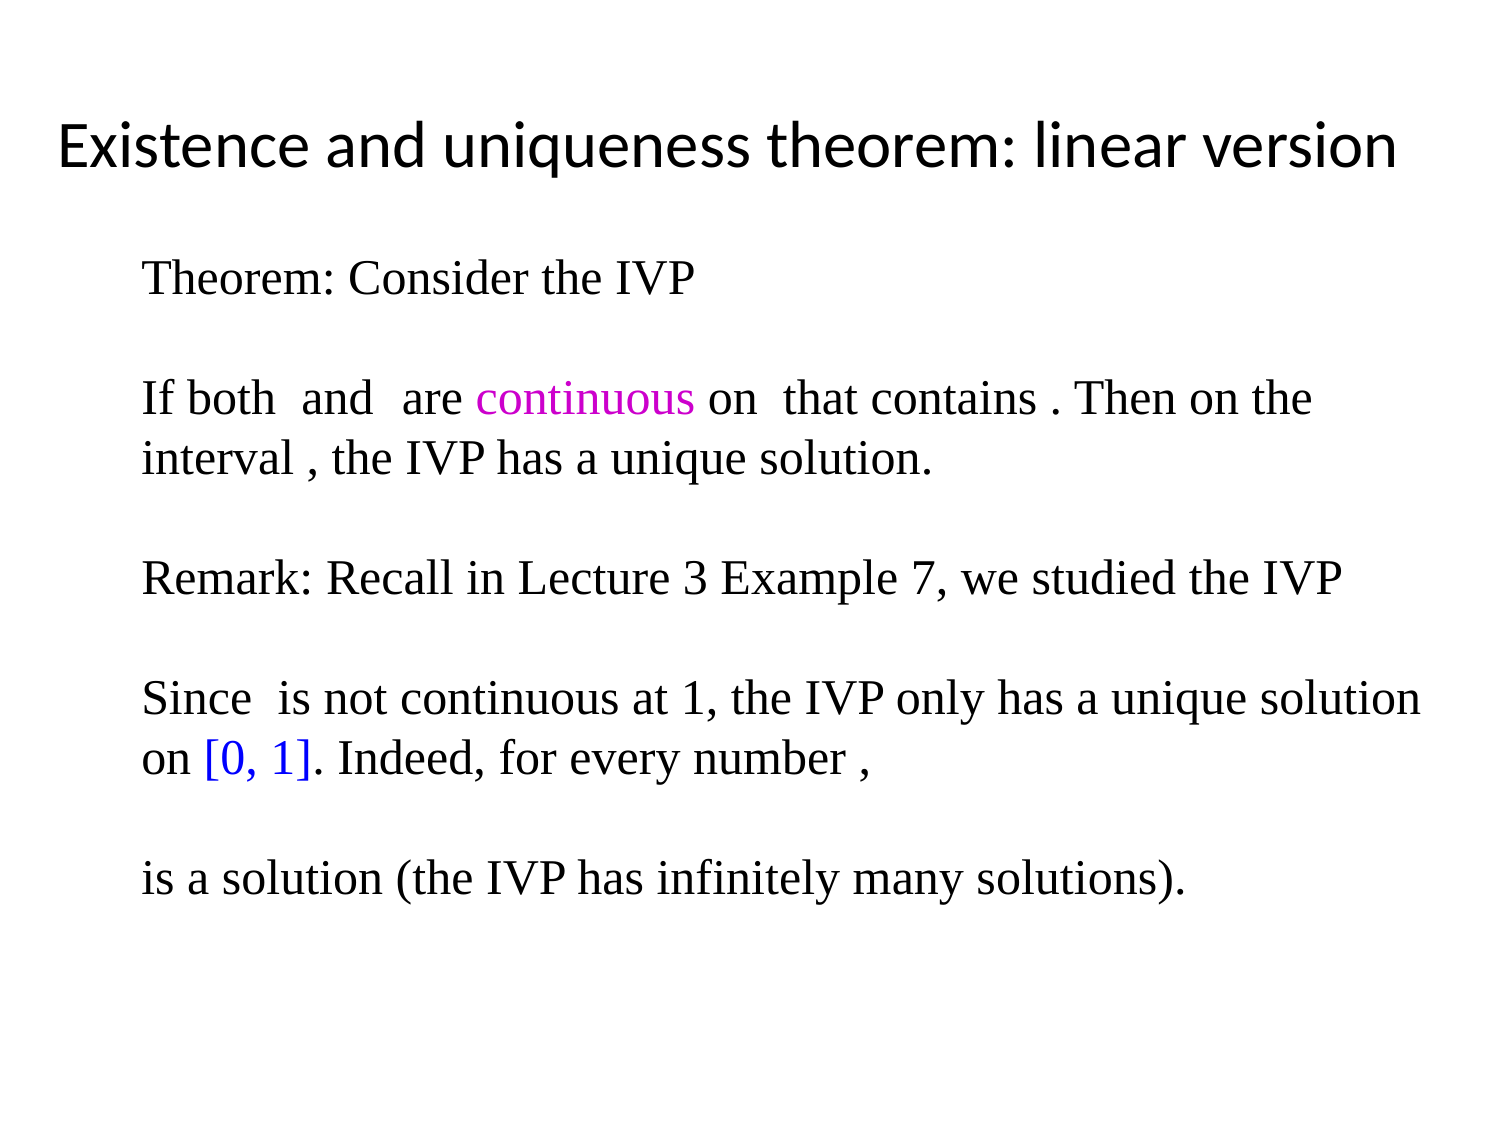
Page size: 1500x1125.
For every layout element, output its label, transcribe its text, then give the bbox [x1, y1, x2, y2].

text_box Existence and uniqueness theorem: linear version [42, 93, 1481, 188]
